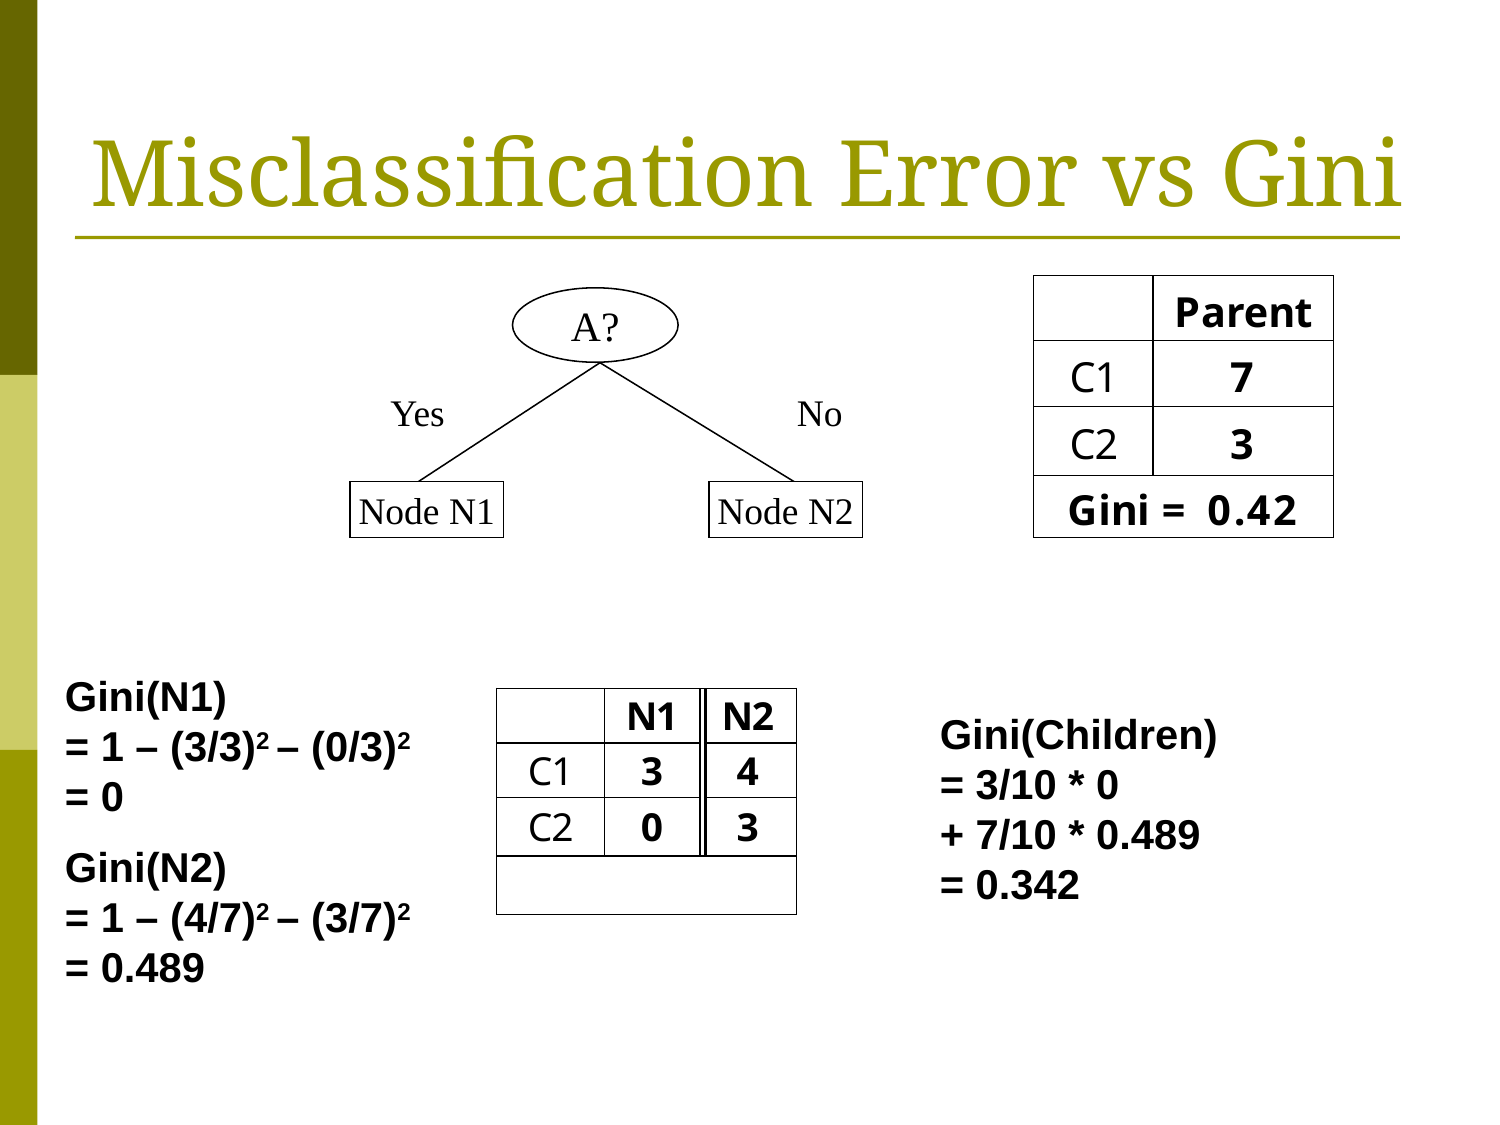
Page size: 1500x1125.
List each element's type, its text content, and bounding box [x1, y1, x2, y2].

title Misclassification Error vs Gini [74, 45, 1426, 233]
text_box Node N2 [708, 481, 863, 538]
text_box A? [512, 287, 679, 363]
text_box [1023, 274, 1348, 586]
text_box Node N1 [349, 481, 504, 538]
text_box Yes [375, 382, 460, 442]
text_box No [782, 382, 858, 442]
text_box Gini(N1) = 1 – (3/3)2 – (0/3)2 = 0 Gini(N2) = 1 – (4/7)2 – (3/7)2 = 0.489 [50, 662, 450, 999]
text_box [487, 687, 801, 930]
text_box Gini(Children) = 3/10 * 0 + 7/10 * 0.489 = 0.342 [924, 700, 1325, 916]
